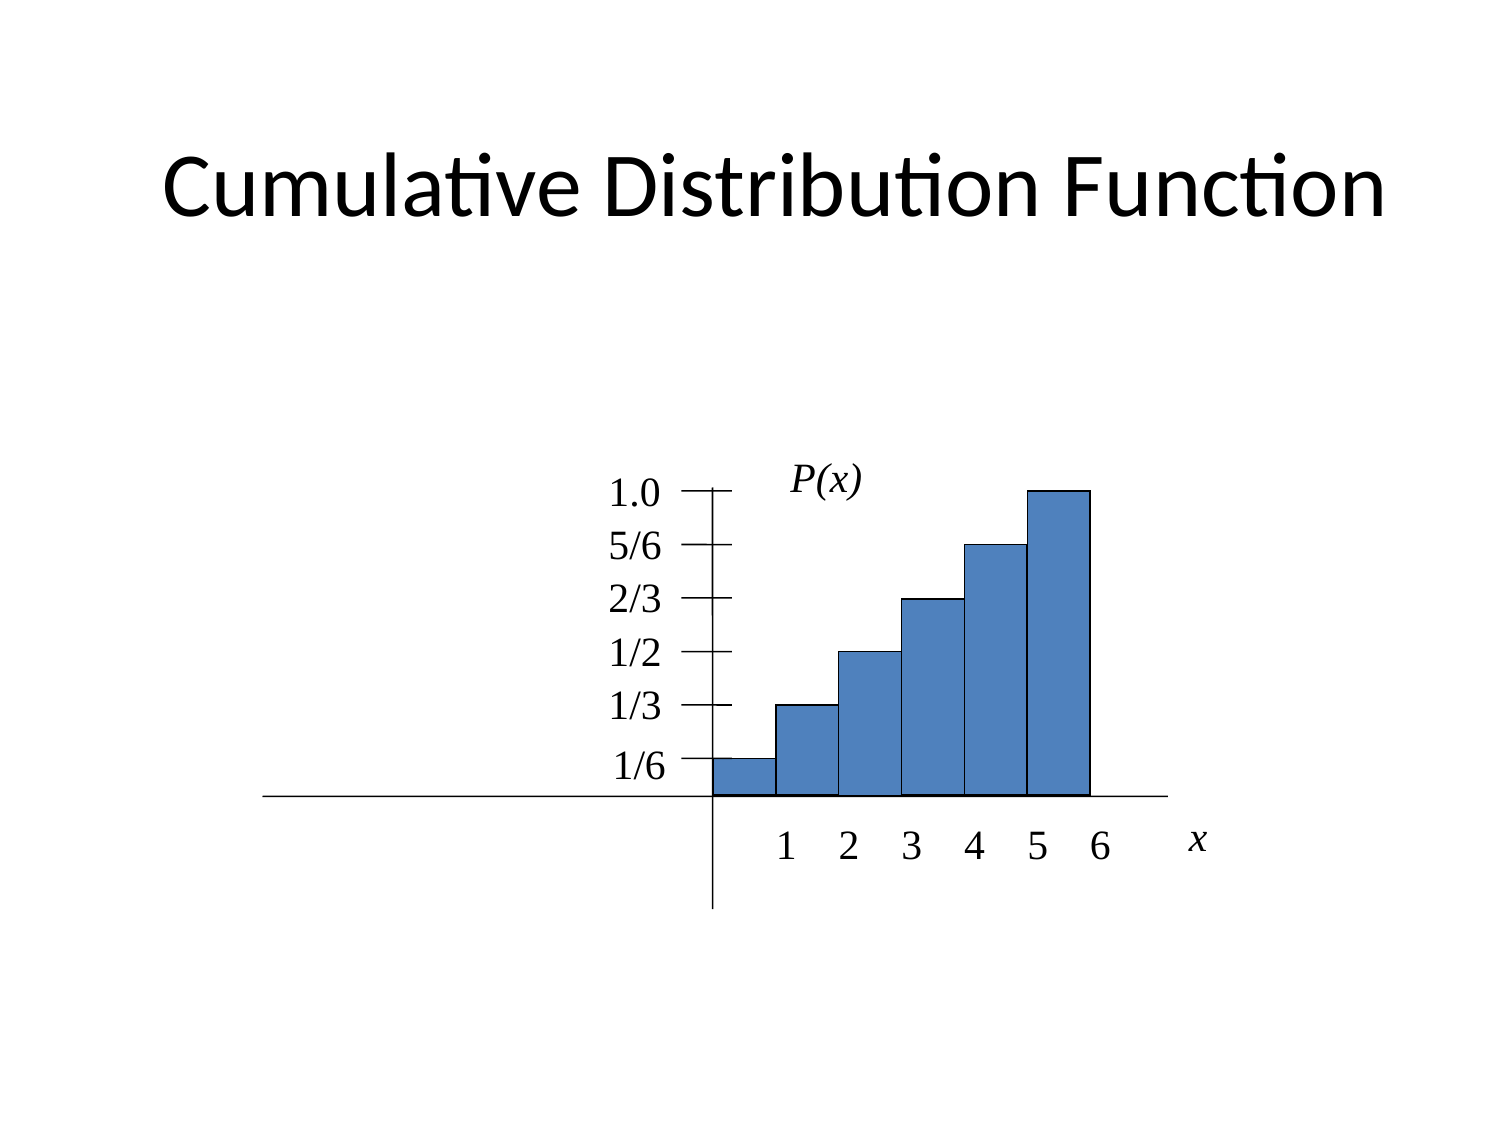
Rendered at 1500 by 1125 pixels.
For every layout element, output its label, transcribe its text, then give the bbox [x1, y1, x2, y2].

title Cumulative Distribution Function [79, 60, 1472, 301]
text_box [262, 442, 1263, 910]
